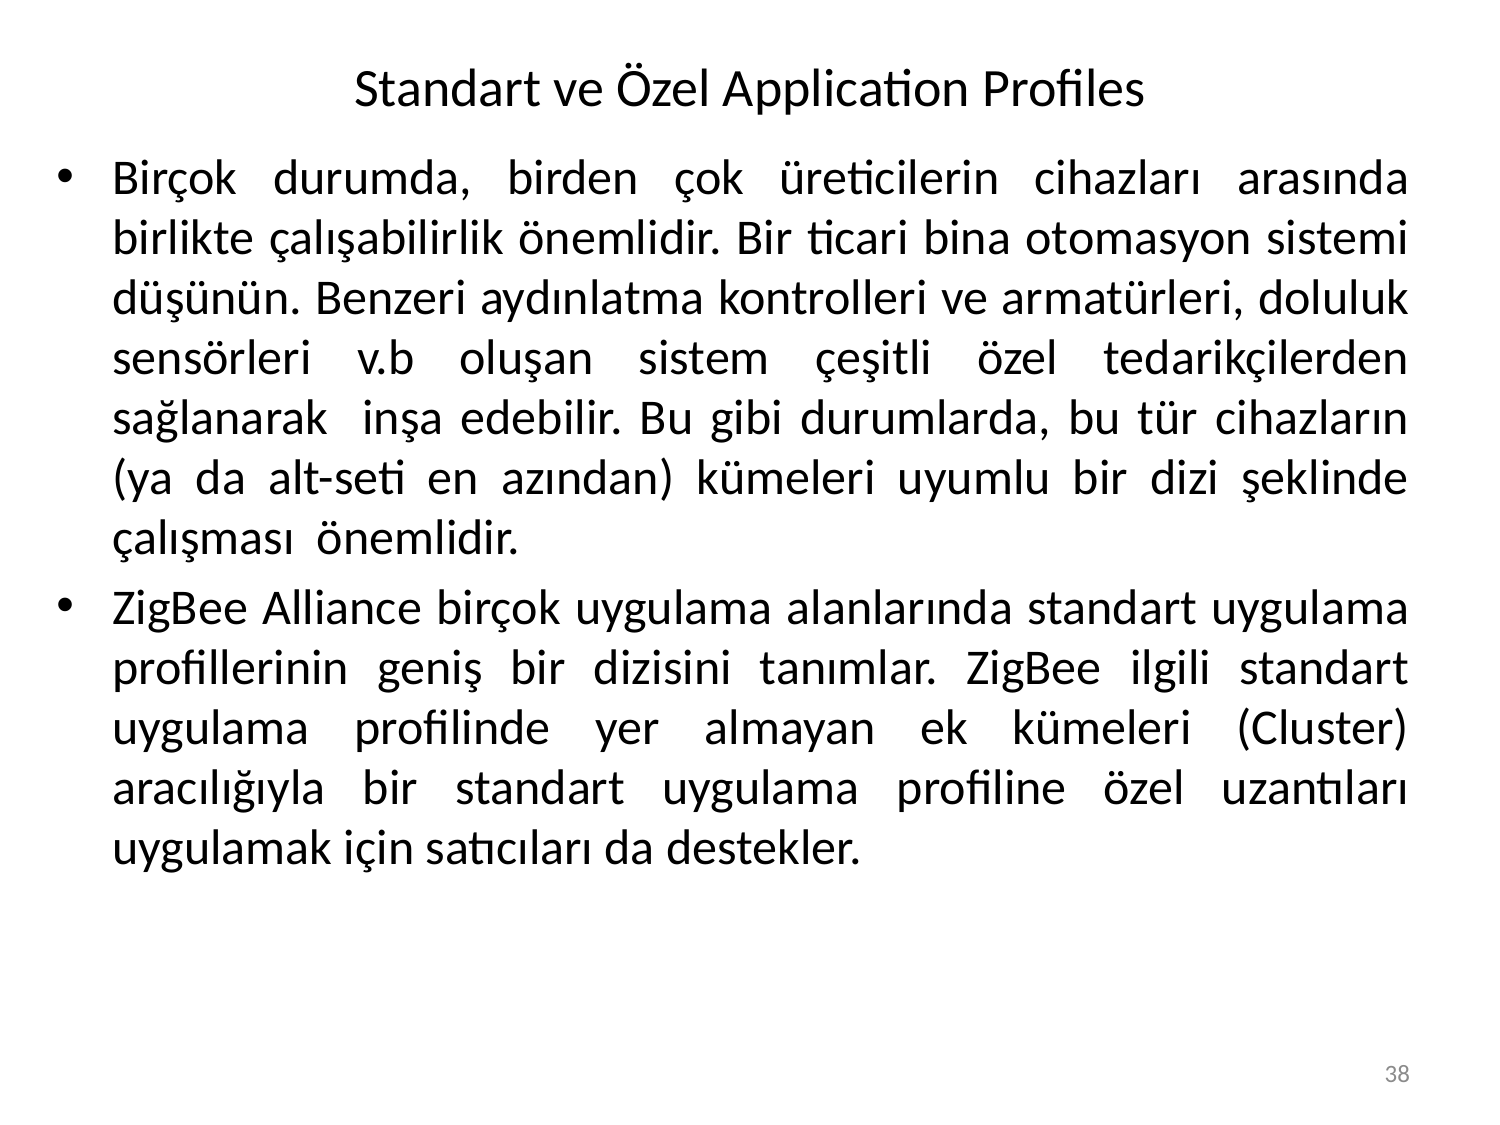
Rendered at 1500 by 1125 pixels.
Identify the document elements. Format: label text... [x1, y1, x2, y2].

title Standart ve Özel Application Profiles [75, 45, 1425, 126]
slide_number 38 [1074, 1042, 1425, 1103]
list Birçok durumda, birden çok üreticilerin cihazları arasında birlikte çalışabilirlik önemlidir. Bir ticari bina otomasyon sistemi düşünün. Benzeri aydınlatma kontrolleri ve armatürleri, doluluk sensörleri v.b oluşan sistem çeşitli özel tedarikçilerden sağlanarak inşa edebilir. Bu gibi durumlarda, bu tür cihazların (ya da alt-seti en azından) kümeleri uyumlu bir dizi şeklinde çalışması önemlidir. ZigBee Alliance birçok uygulama alanlarında standart uygulama profillerinin geniş bir dizisini tanımlar. ZigBee ilgili standart uygulama profilinde yer almayan ek kümeleri (Cluster) aracılığıyla bir standart uygulama profiline özel uzantıları uygulamak için satıcıları da destekler. [41, 137, 1425, 1005]
